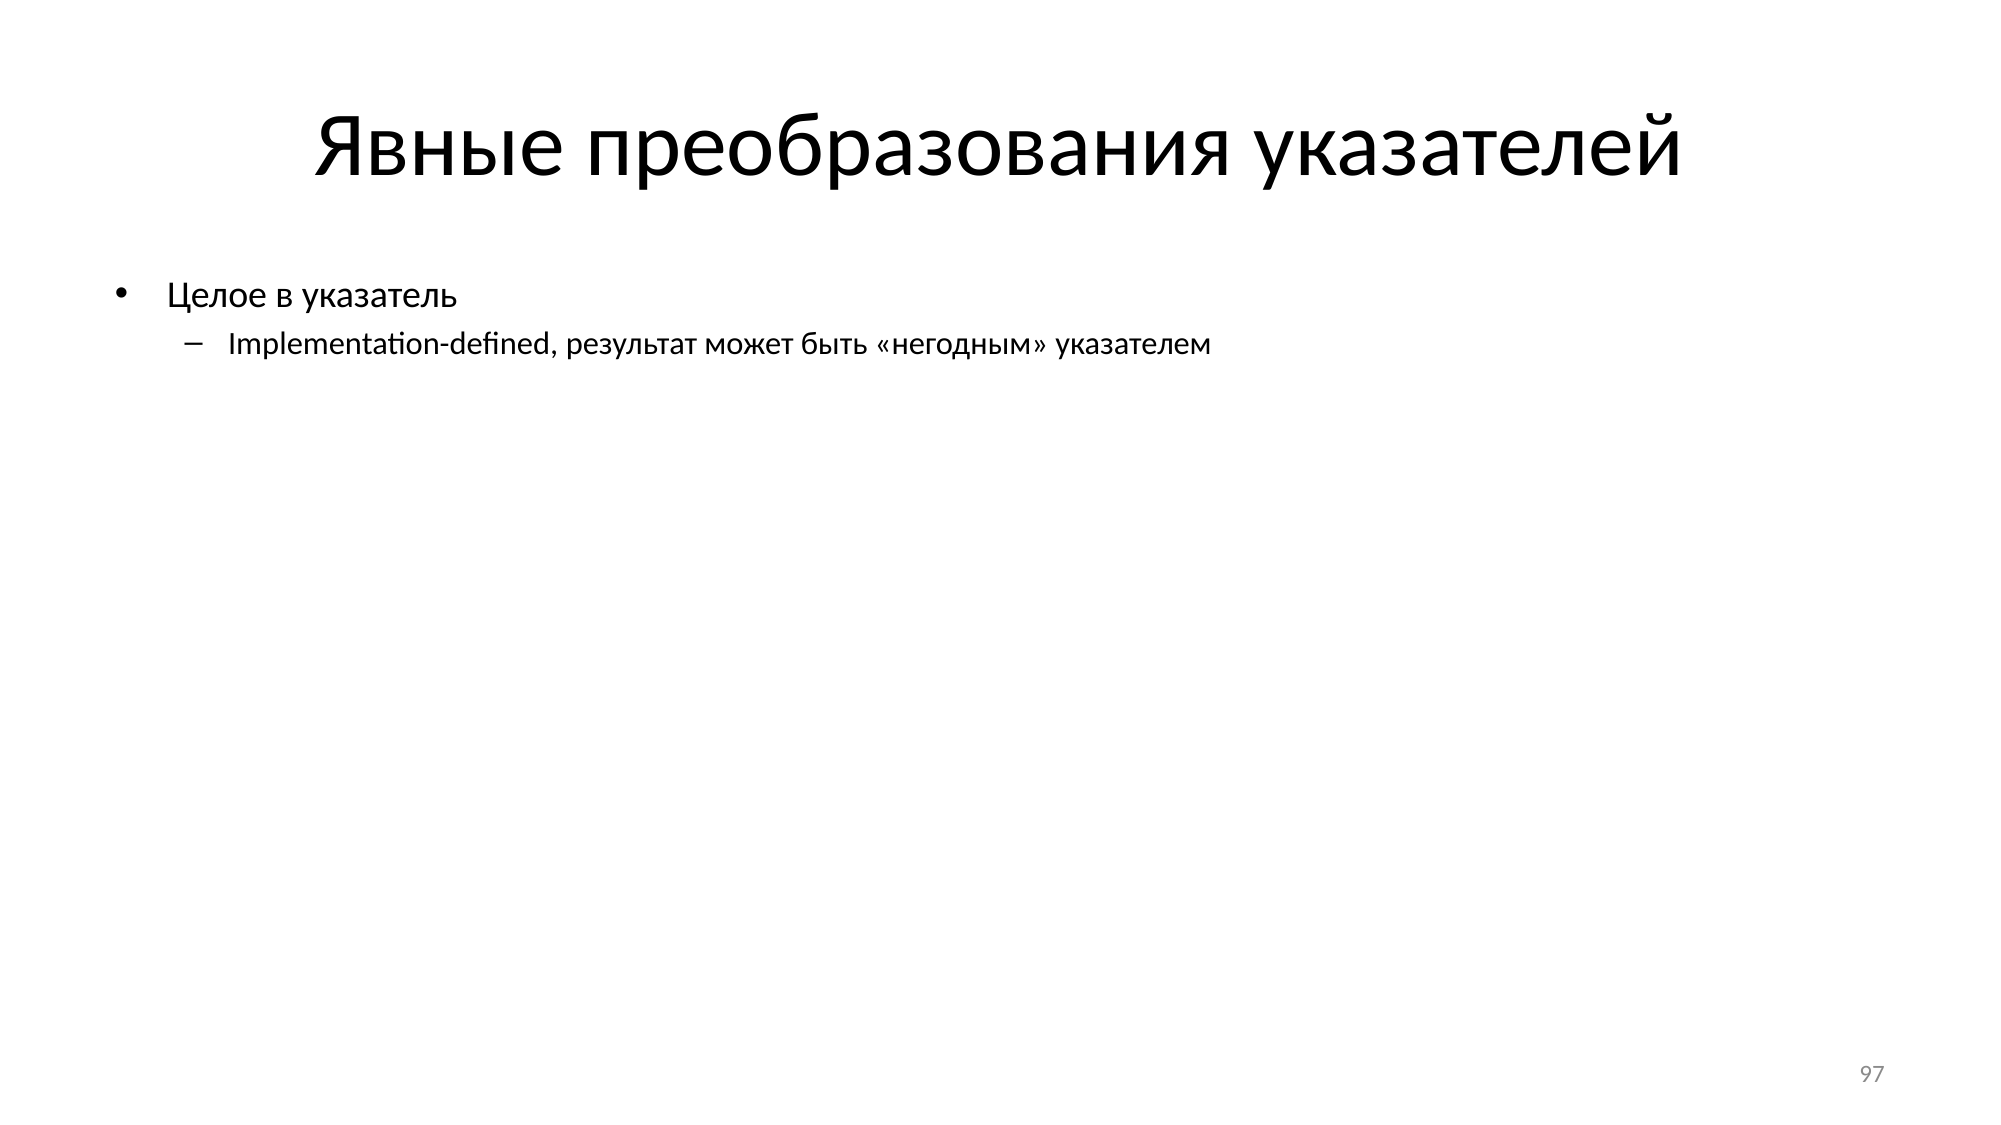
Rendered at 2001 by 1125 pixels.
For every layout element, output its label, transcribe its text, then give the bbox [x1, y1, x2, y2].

title Явные преобразования указателей [99, 45, 1900, 233]
list Целое в указатель Implementation-defined, результат может быть «негодным» указателем Указатель Т* в целое типа Т1 Implementation-defined, если sizeof(T*) <= sizeof(Т1) Undefined behavior иначе Любой Т1* в Т2* Меняется тип выражения, значение указателя сохраняется Undefined behavior, если значение указателя не выравнено для типа Т2 Указатель на функцию в указатель на любую другую функцию Меняется тип выражения, значение указателя сохраняется Undefined behavior, если при вызове тип именующего выражения функции не совместим с типом вызываемой функции [99, 262, 1900, 1005]
slide_number 97 [1433, 1042, 1900, 1103]
